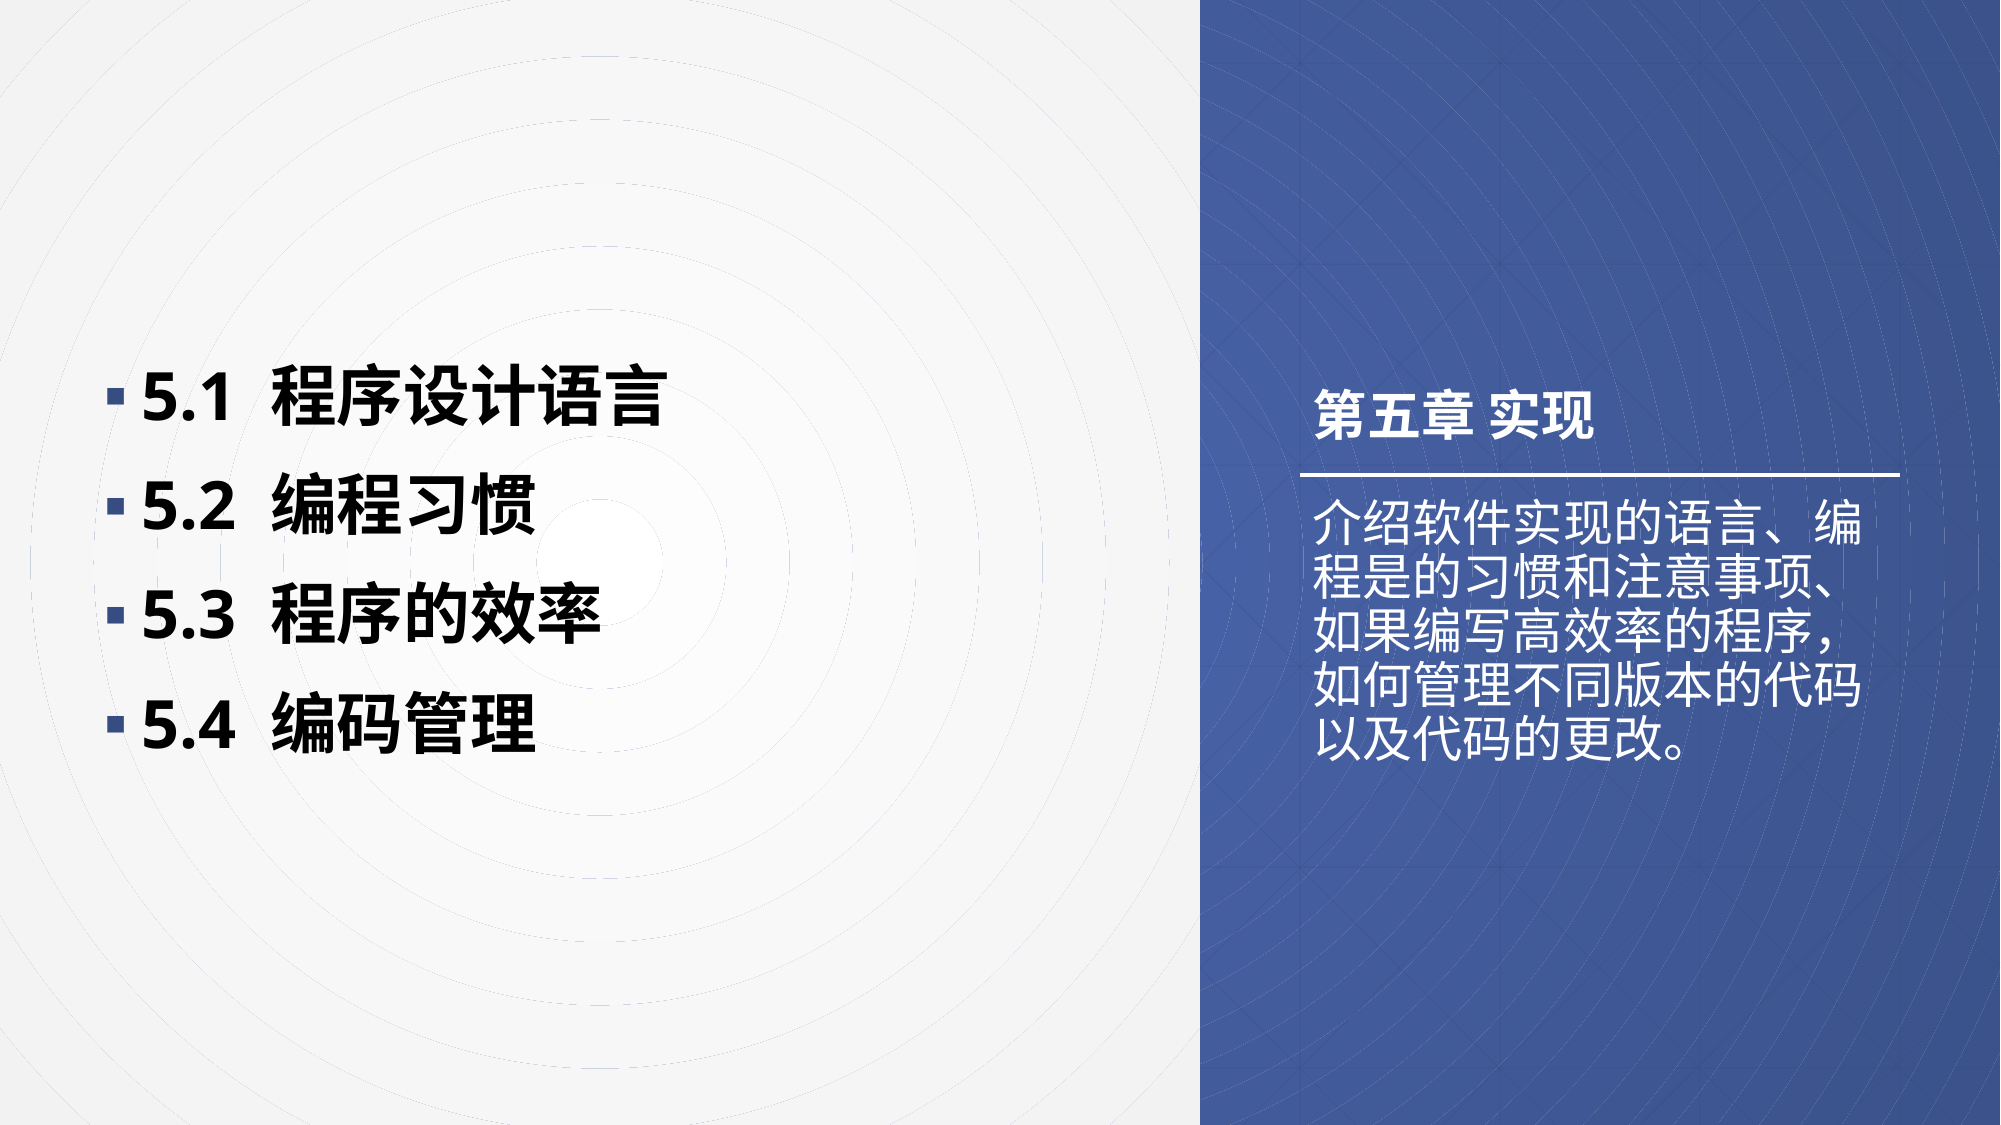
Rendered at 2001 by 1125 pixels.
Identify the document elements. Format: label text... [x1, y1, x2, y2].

list 介绍软件实现的语言、编程是的习惯和注意事项、如果编写高效率的程序，如何管理不同版本的代码以及代码的更改。 [1298, 491, 1899, 867]
list 5.1 程序设计语言 5.2 编程习惯 5.3 程序的效率 5.4 编码管理 [89, 93, 1110, 1032]
title 第五章 实现 [1298, 93, 1899, 455]
